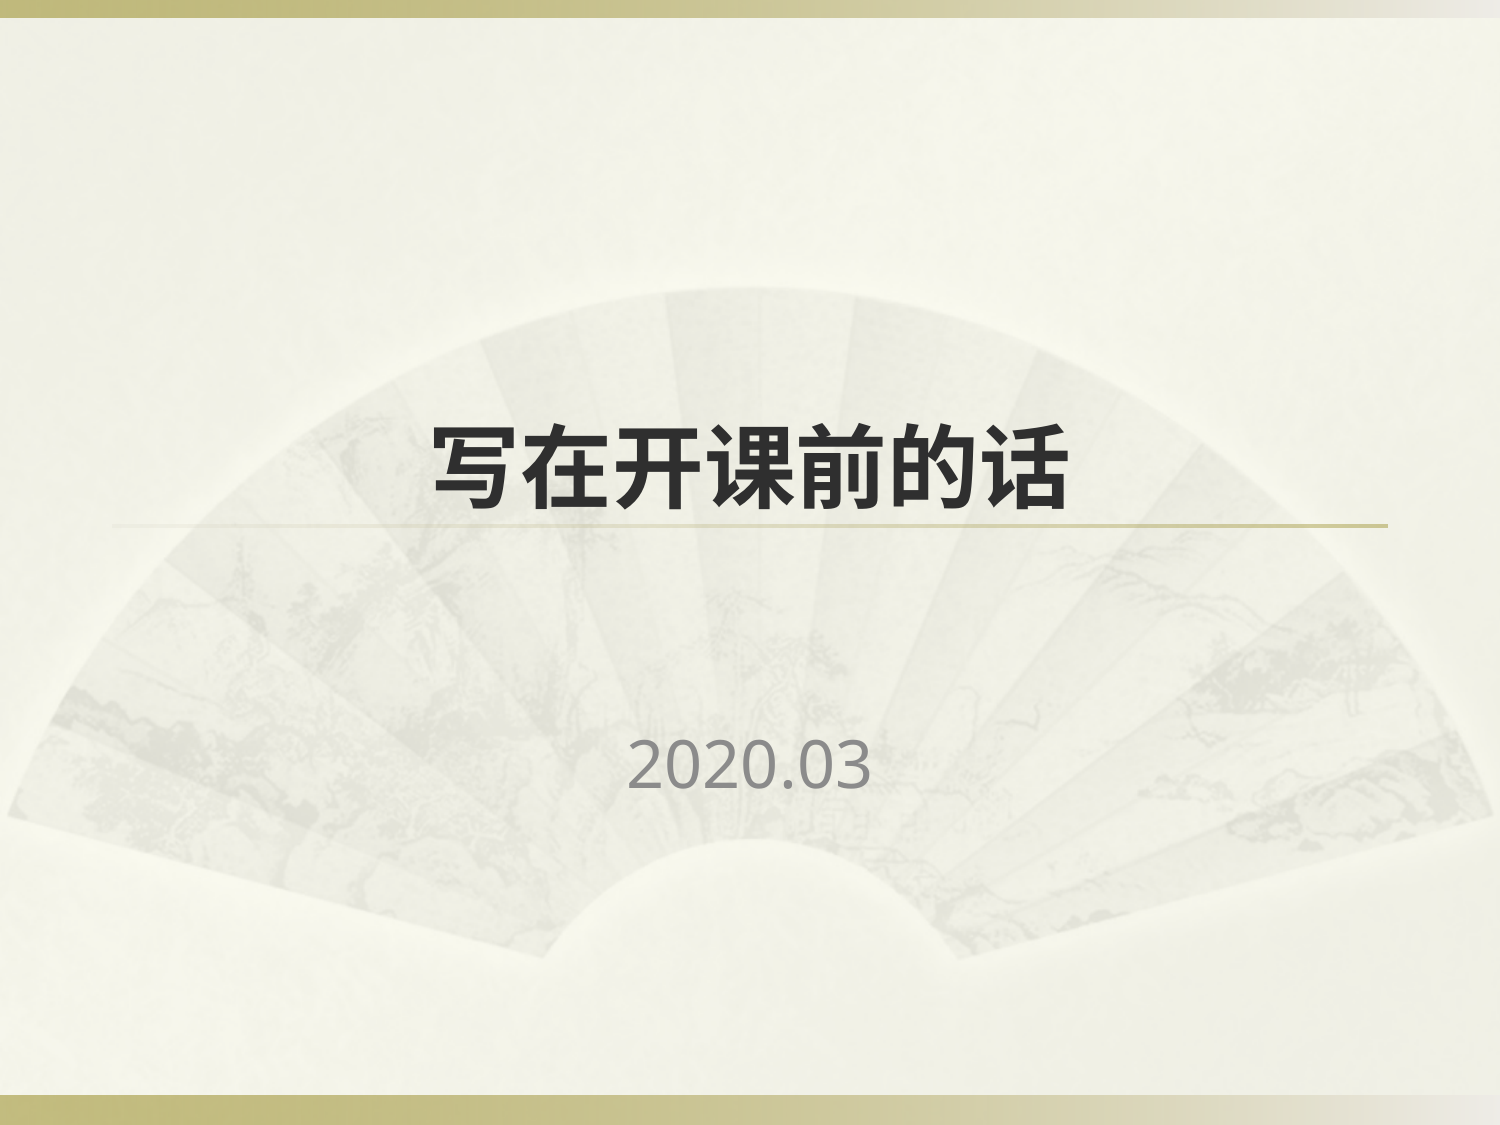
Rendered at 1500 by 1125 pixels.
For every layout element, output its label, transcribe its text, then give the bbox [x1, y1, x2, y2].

title 写在开课前的话 [112, 275, 1388, 528]
subtitle 2020.03 [225, 527, 1275, 815]
